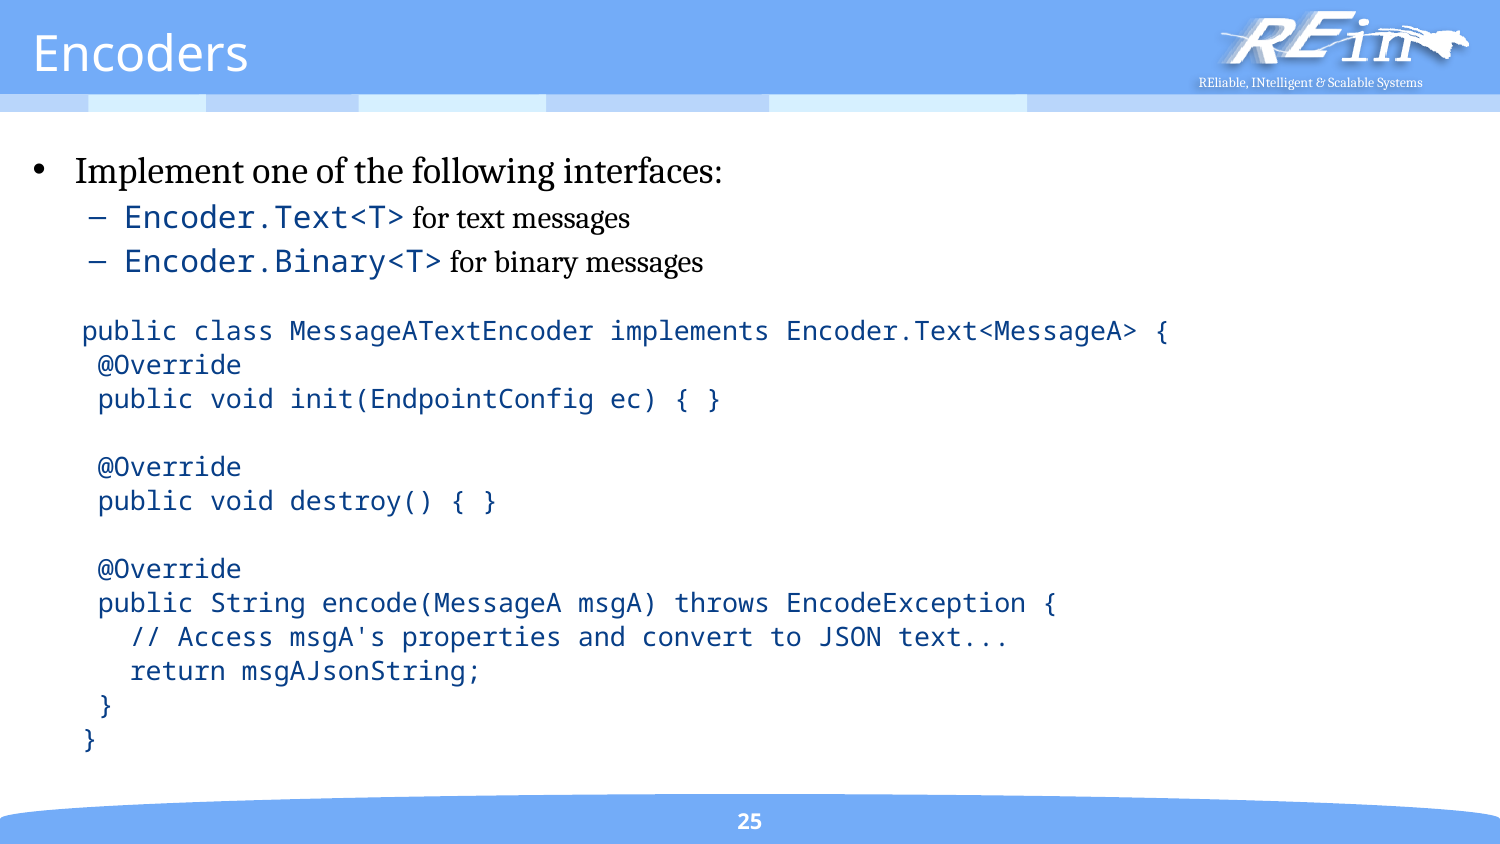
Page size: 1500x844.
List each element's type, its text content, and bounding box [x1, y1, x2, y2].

slide_number 25 [667, 802, 833, 842]
title Encoders [17, 17, 1136, 86]
list Implement one of the following interfaces: Encoder.Text<T> for text messages Encoder.Binary<T> for binary messages public class MessageATextEncoder implements Encoder.Text<MessageA> { @Override public void init(EndpointConfig ec) { } @Override public void destroy() { } @Override public String encode(MessageA msgA) throws EncodeException { // Access msgA's properties and convert to JSON text... return msgAJsonString; } } [17, 138, 1459, 786]
